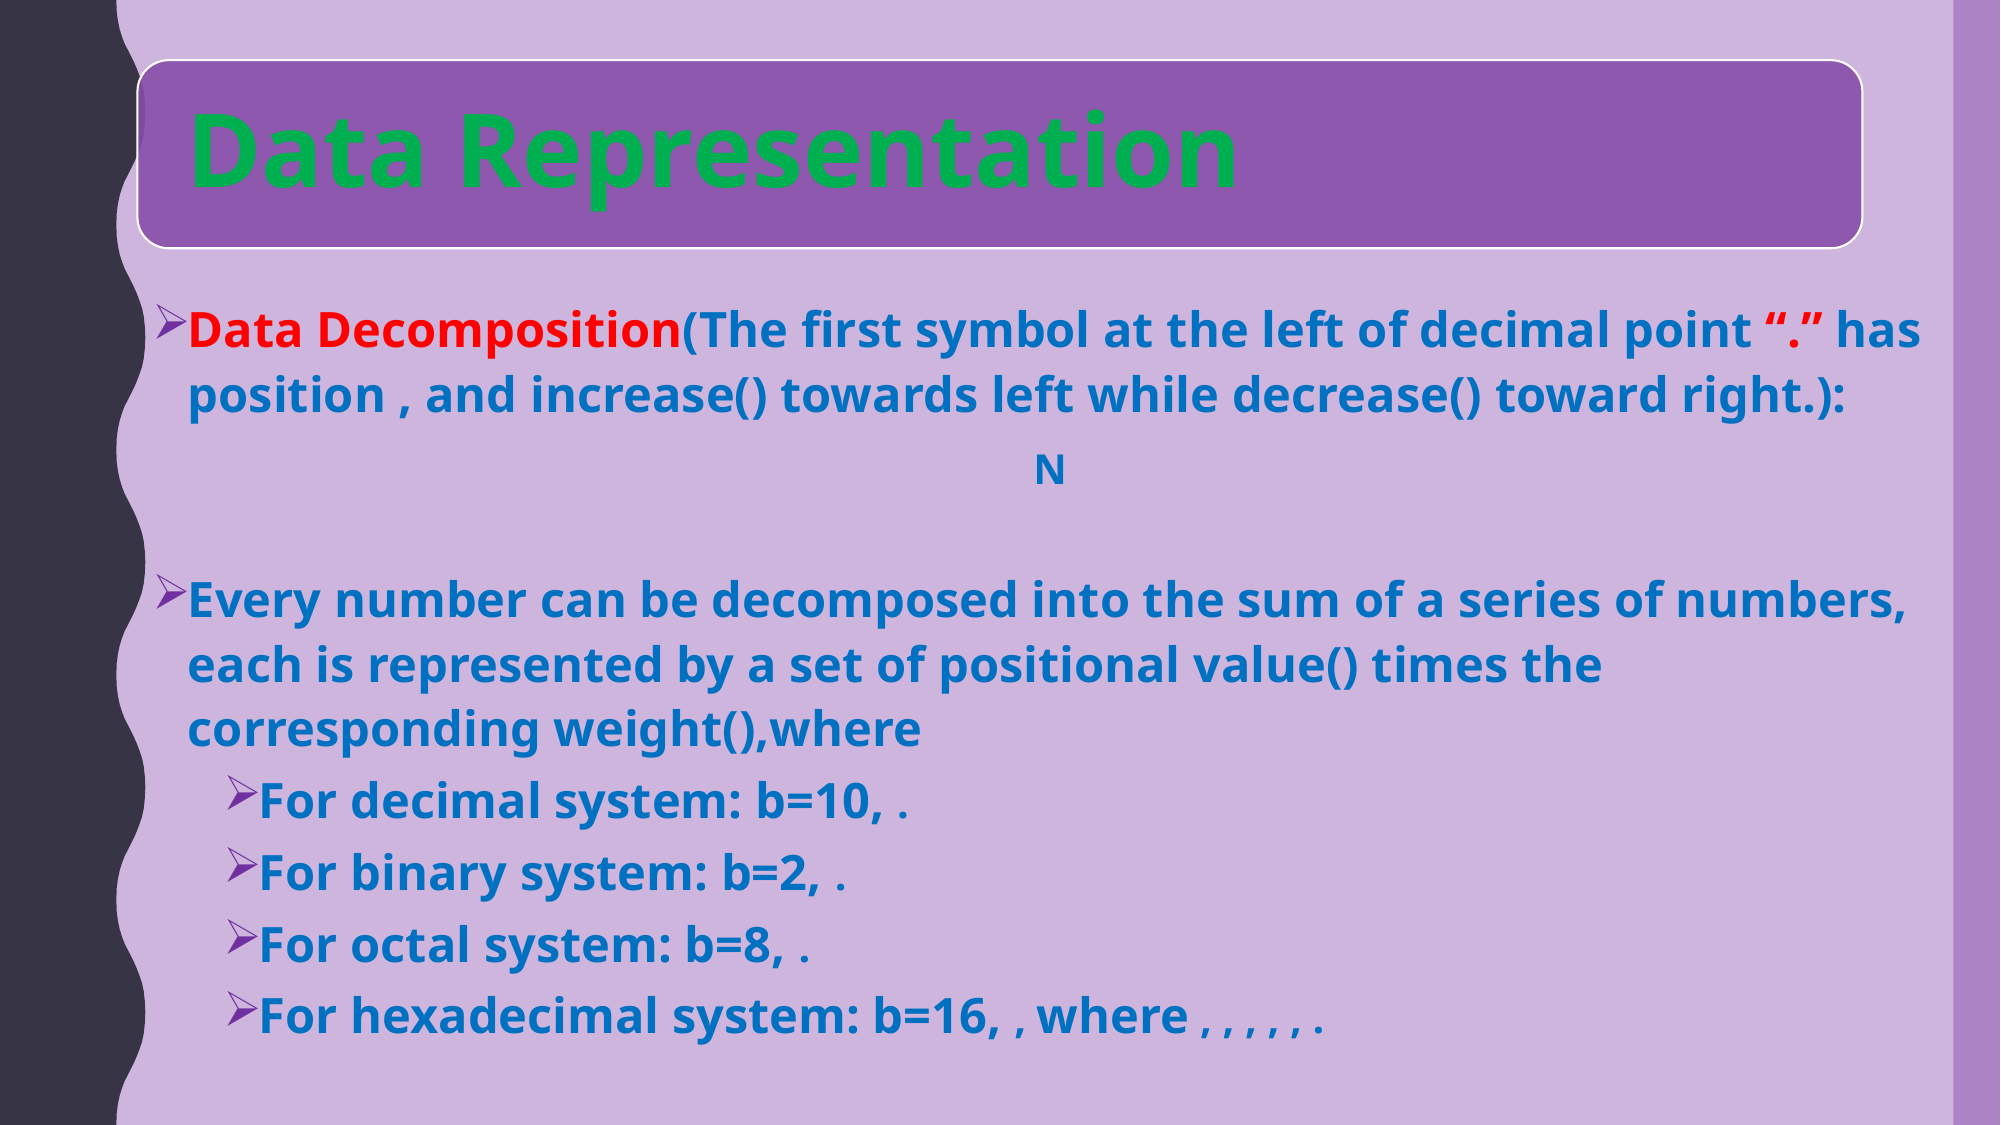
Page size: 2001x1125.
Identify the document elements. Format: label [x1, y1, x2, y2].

text_box [137, 60, 1862, 250]
